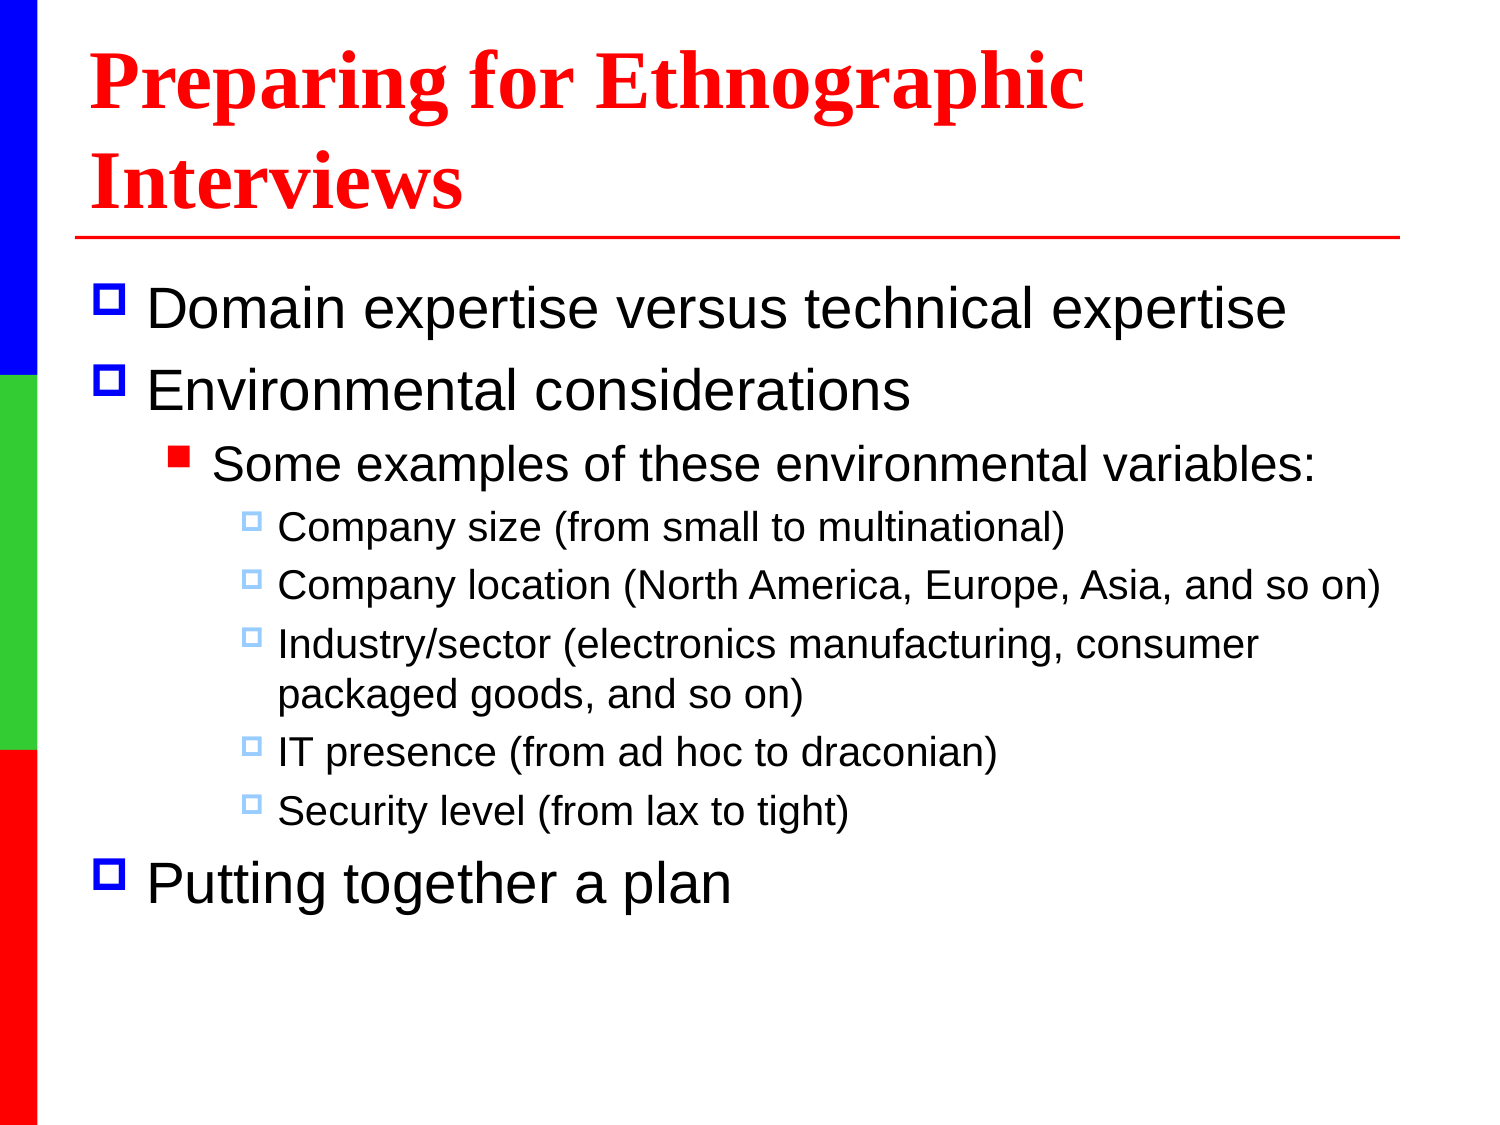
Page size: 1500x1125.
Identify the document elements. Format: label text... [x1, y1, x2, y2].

list Domain expertise versus technical expertise Environmental considerations Some examples of these environmental variables: Company size (from small to multinational) Company location (North America, Europe, Asia, and so on) Industry/sector (electronics manufacturing, consumer packaged goods, and so on) IT presence (from ad hoc to draconian) Security level (from lax to tight) Putting together a plan [74, 262, 1426, 1006]
title Preparing for Ethnographic Interviews [74, 45, 1426, 233]
